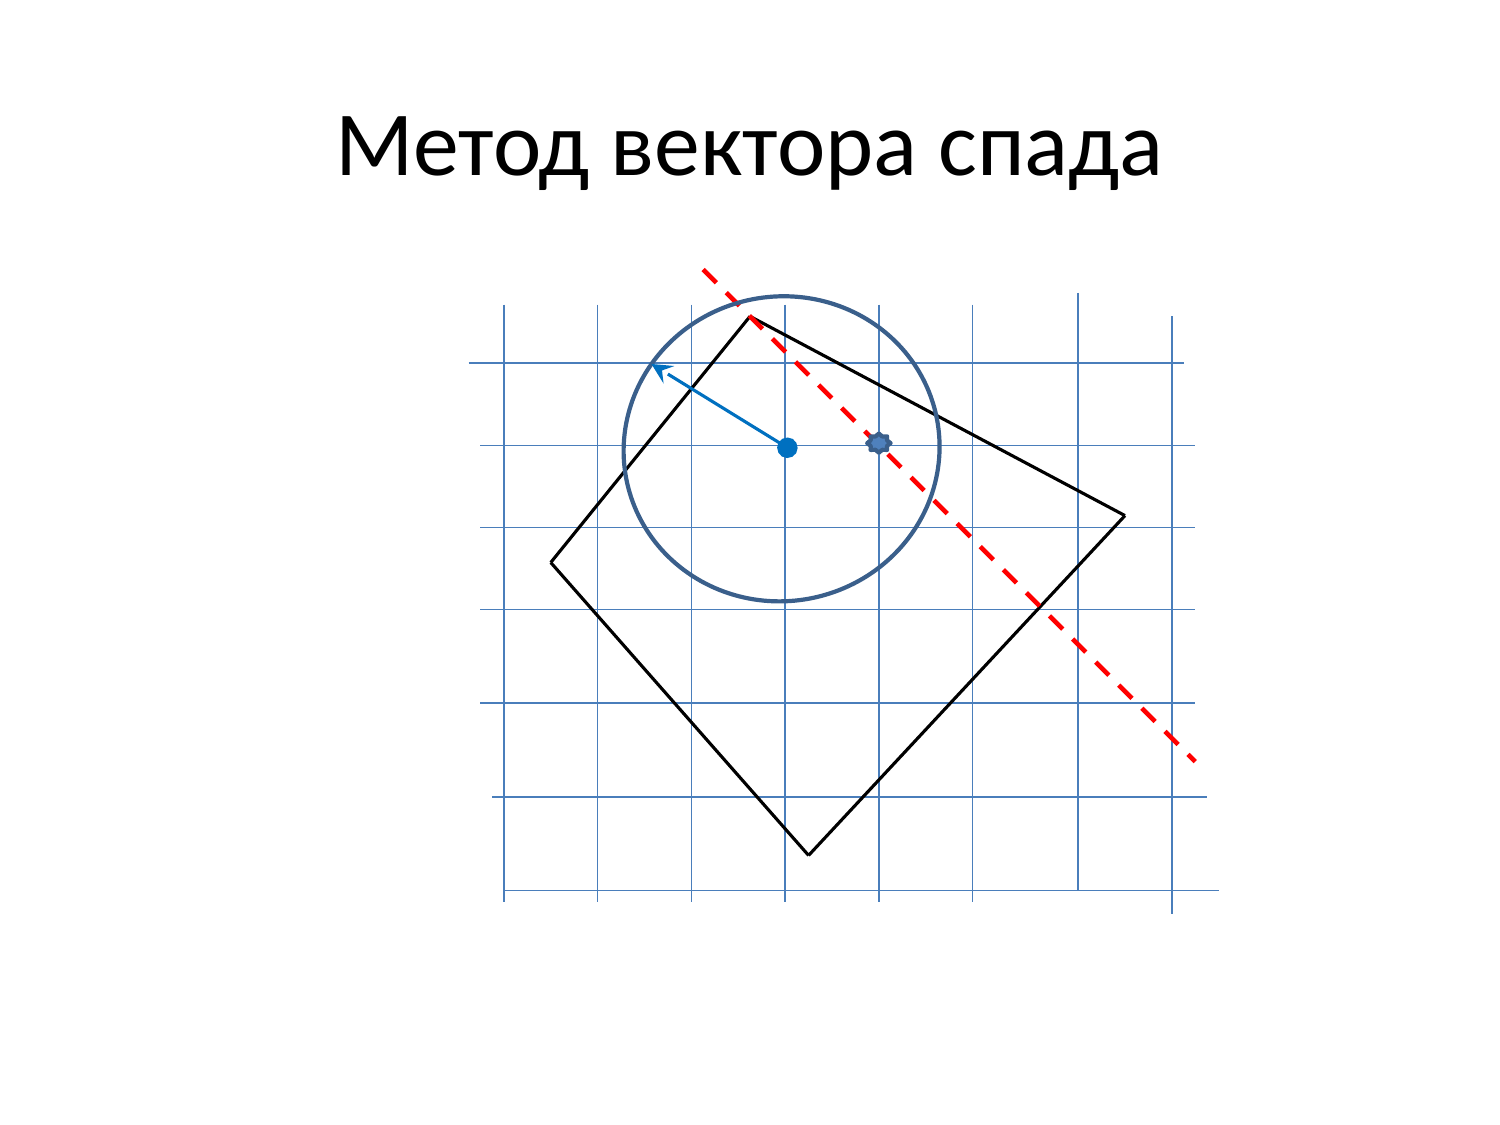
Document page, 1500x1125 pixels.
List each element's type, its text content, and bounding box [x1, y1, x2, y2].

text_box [702, 269, 1196, 762]
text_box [527, 339, 618, 540]
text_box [532, 579, 791, 839]
title Метод вектора спада [75, 45, 1425, 233]
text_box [796, 769, 1137, 844]
list [75, 262, 1425, 1005]
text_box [623, 296, 941, 602]
